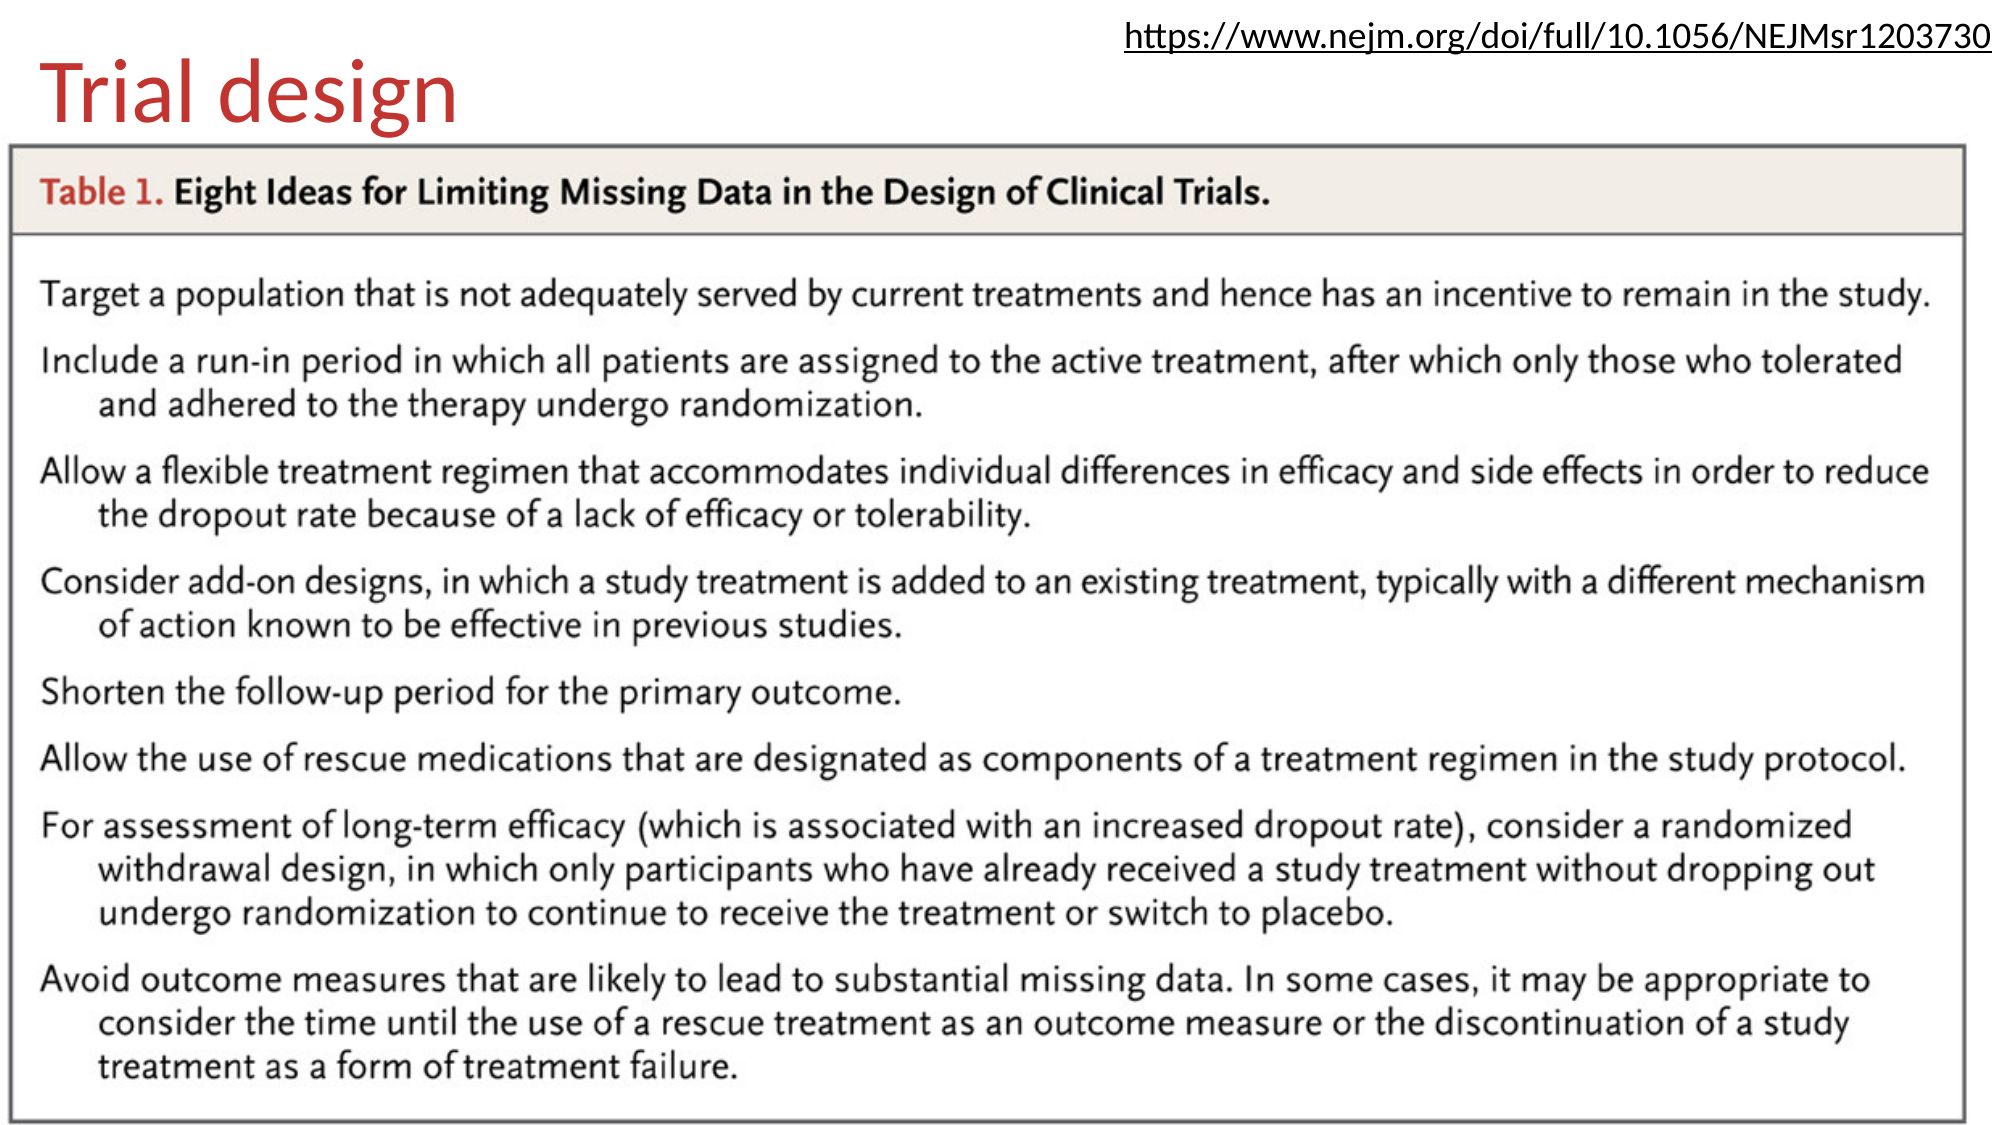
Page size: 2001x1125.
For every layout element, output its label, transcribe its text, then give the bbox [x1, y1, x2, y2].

title Trial design [24, 24, 1975, 134]
picture [0, 134, 1975, 1125]
text_box https://www.nejm.org/doi/full/10.1056/NEJMsr1203730 [1109, 3, 2000, 64]
